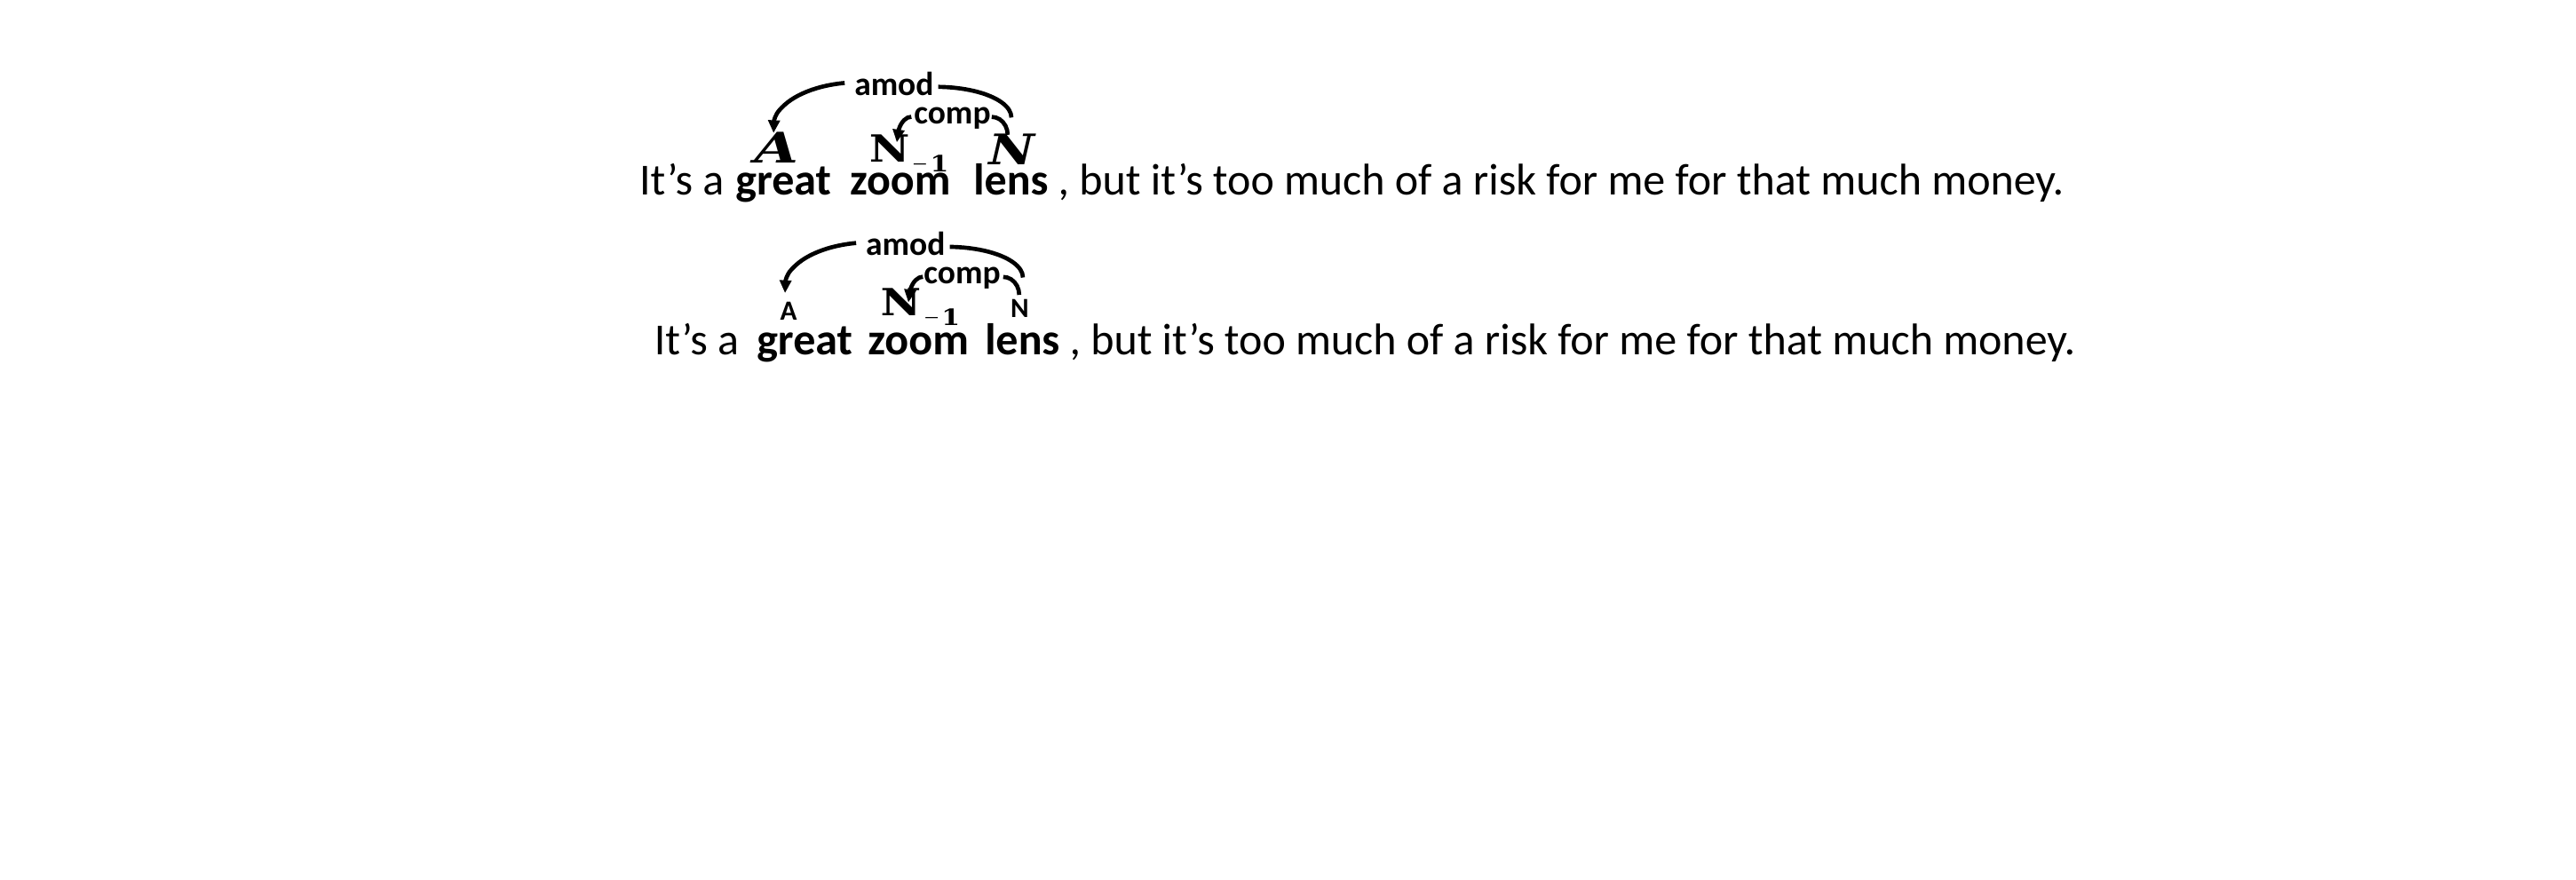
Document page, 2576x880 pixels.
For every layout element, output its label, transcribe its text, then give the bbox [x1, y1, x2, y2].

text_box A [767, 285, 811, 332]
text_box [904, 276, 923, 303]
text_box zoom [854, 303, 971, 370]
text_box [1014, 281, 1020, 296]
text_box [780, 242, 872, 293]
text_box It’s a [641, 303, 743, 370]
text_box , but it’s too much of a risk for me for that much money. [1056, 303, 2089, 370]
text_box amod [852, 215, 959, 269]
text_box great [743, 303, 854, 370]
text_box N [997, 282, 1042, 329]
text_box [625, 55, 2082, 211]
text_box comp [910, 243, 1014, 297]
text_box lens [971, 303, 1056, 370]
text_box [1014, 262, 1024, 278]
